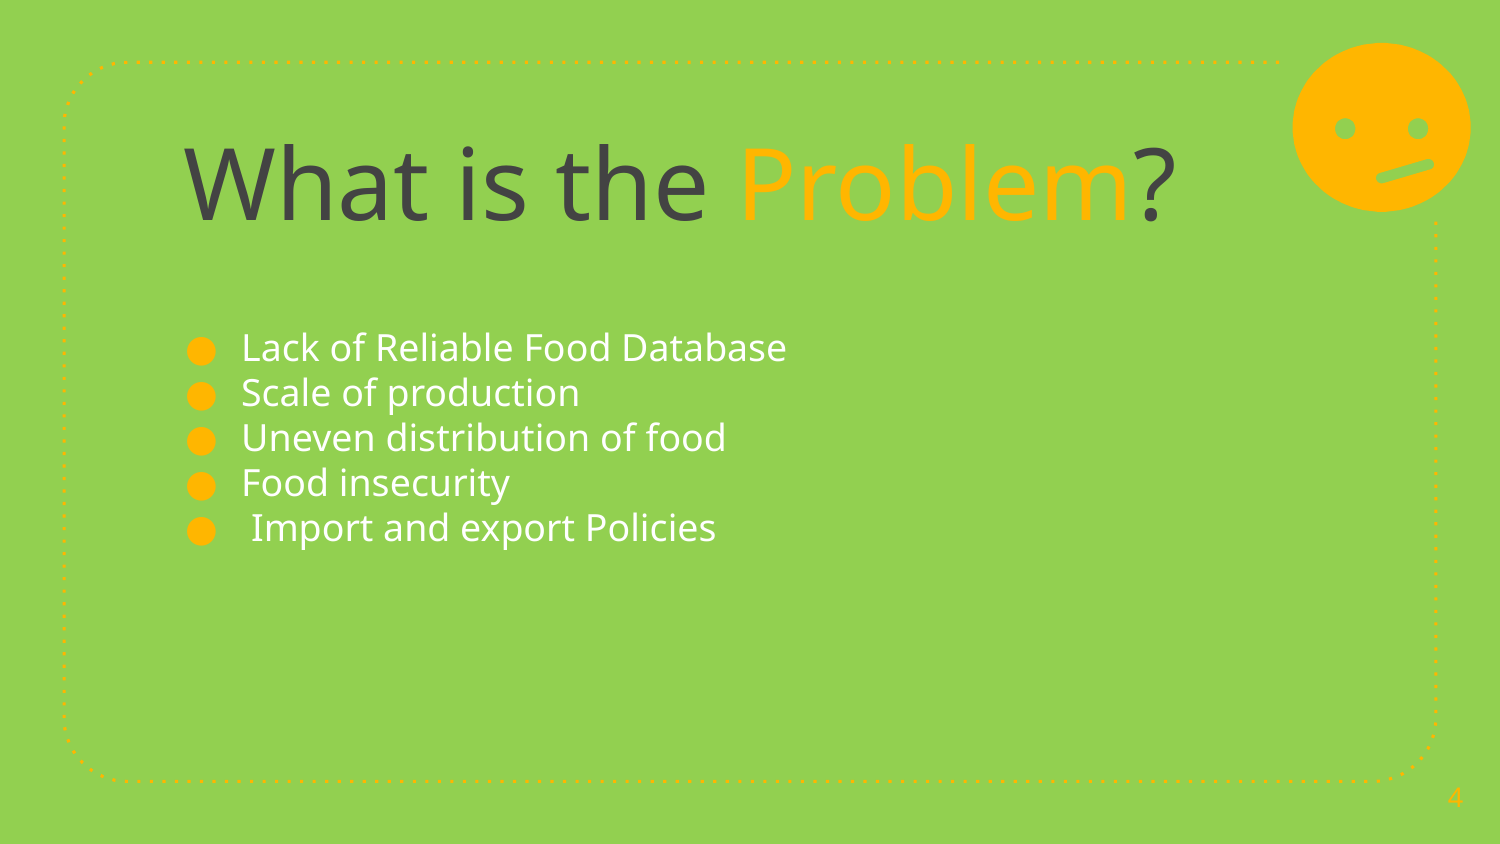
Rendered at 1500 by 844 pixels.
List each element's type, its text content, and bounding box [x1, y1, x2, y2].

text_box [1292, 42, 1471, 212]
title What is the Problem? [168, 105, 1293, 247]
slide_number 4 [1411, 753, 1500, 844]
list Lack of Reliable Food Database Scale of production Uneven distribution of food Food insecurity Import and export Policies [151, 309, 1278, 698]
